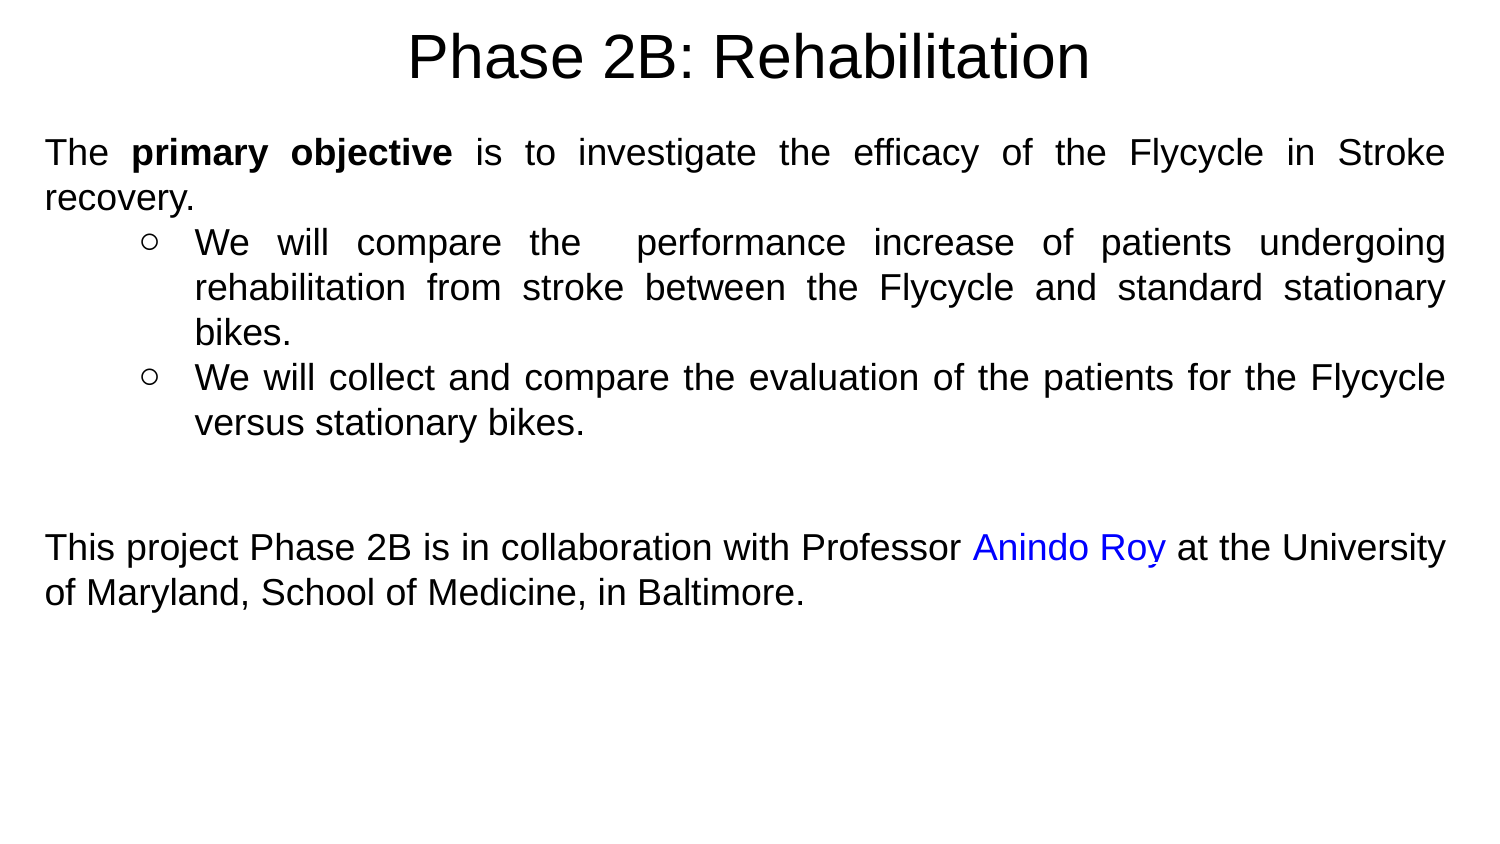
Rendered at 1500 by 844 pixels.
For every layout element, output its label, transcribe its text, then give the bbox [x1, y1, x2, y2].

text_box Phase 2B: Rehabilitation [51, 0, 1449, 106]
text_box The primary objective is to investigate the efficacy of the Flycycle in Stroke recovery. We will compare the performance increase of patients undergoing rehabilitation from stroke between the Flycycle and standard stationary bikes. We will collect and compare the evaluation of the patients for the Flycycle versus stationary bikes. This project Phase 2B is in collaboration with Professor Anindo Roy at the University of Maryland, School of Medicine, in Baltimore. [29, 112, 1462, 802]
